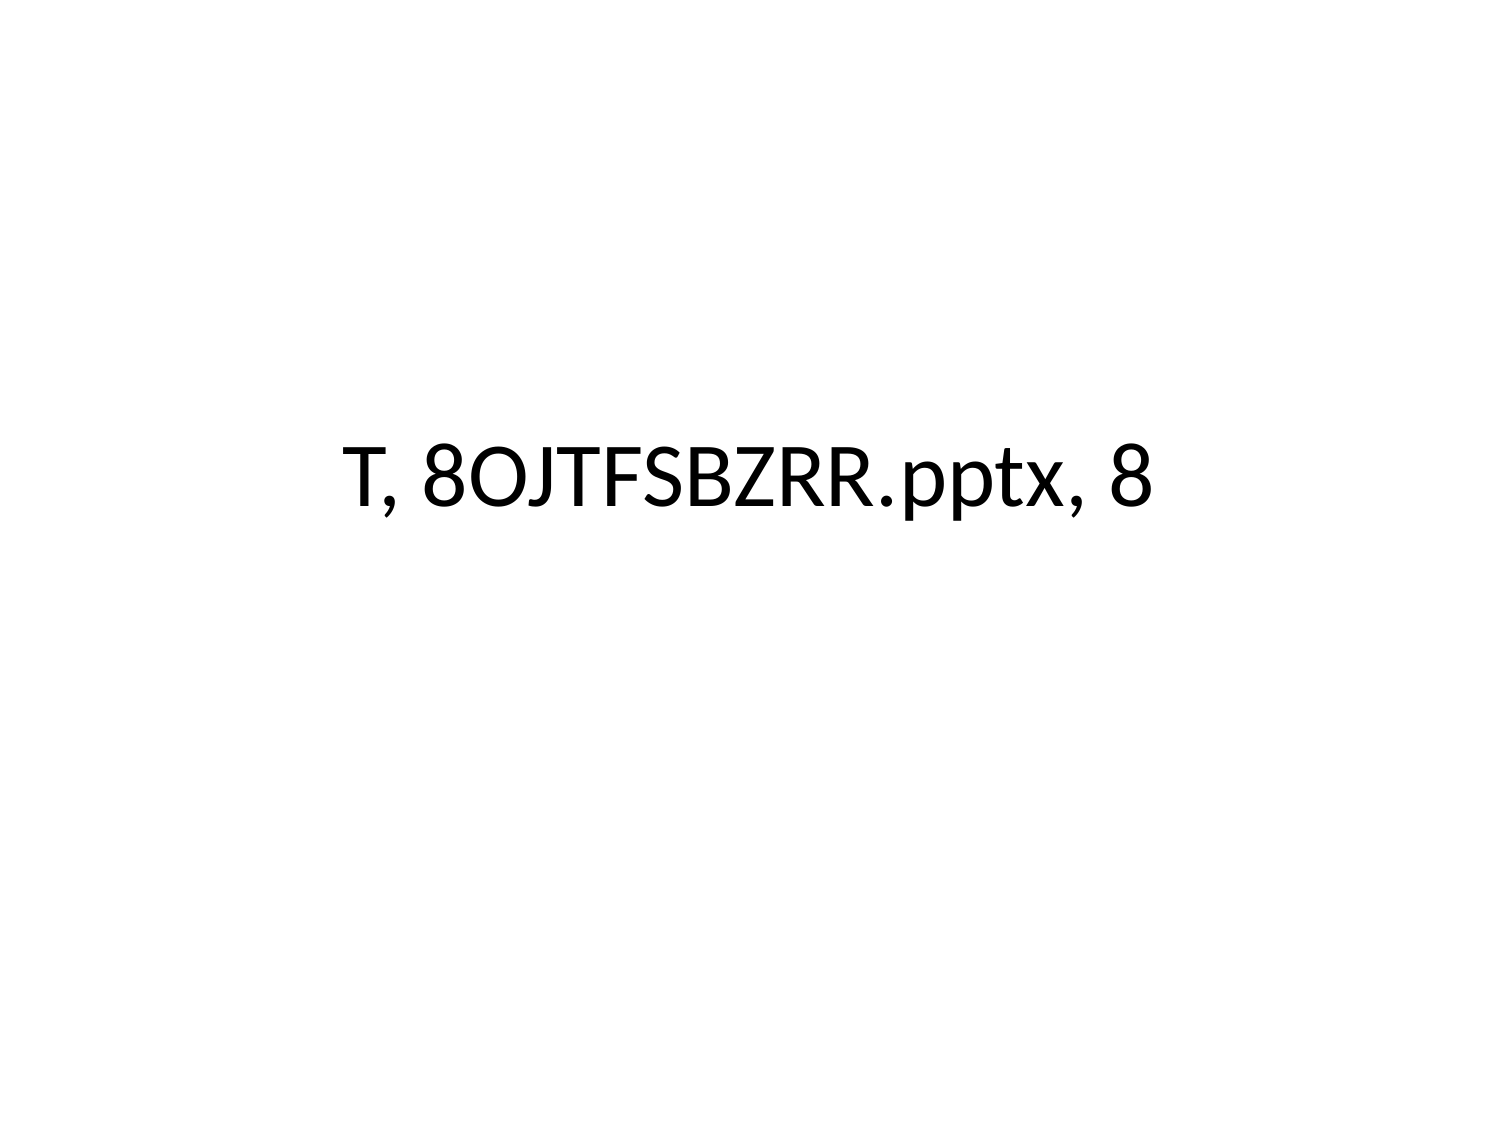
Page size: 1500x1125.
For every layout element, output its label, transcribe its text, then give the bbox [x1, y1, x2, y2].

title T, 8OJTFSBZRR.pptx, 8 [112, 349, 1388, 591]
